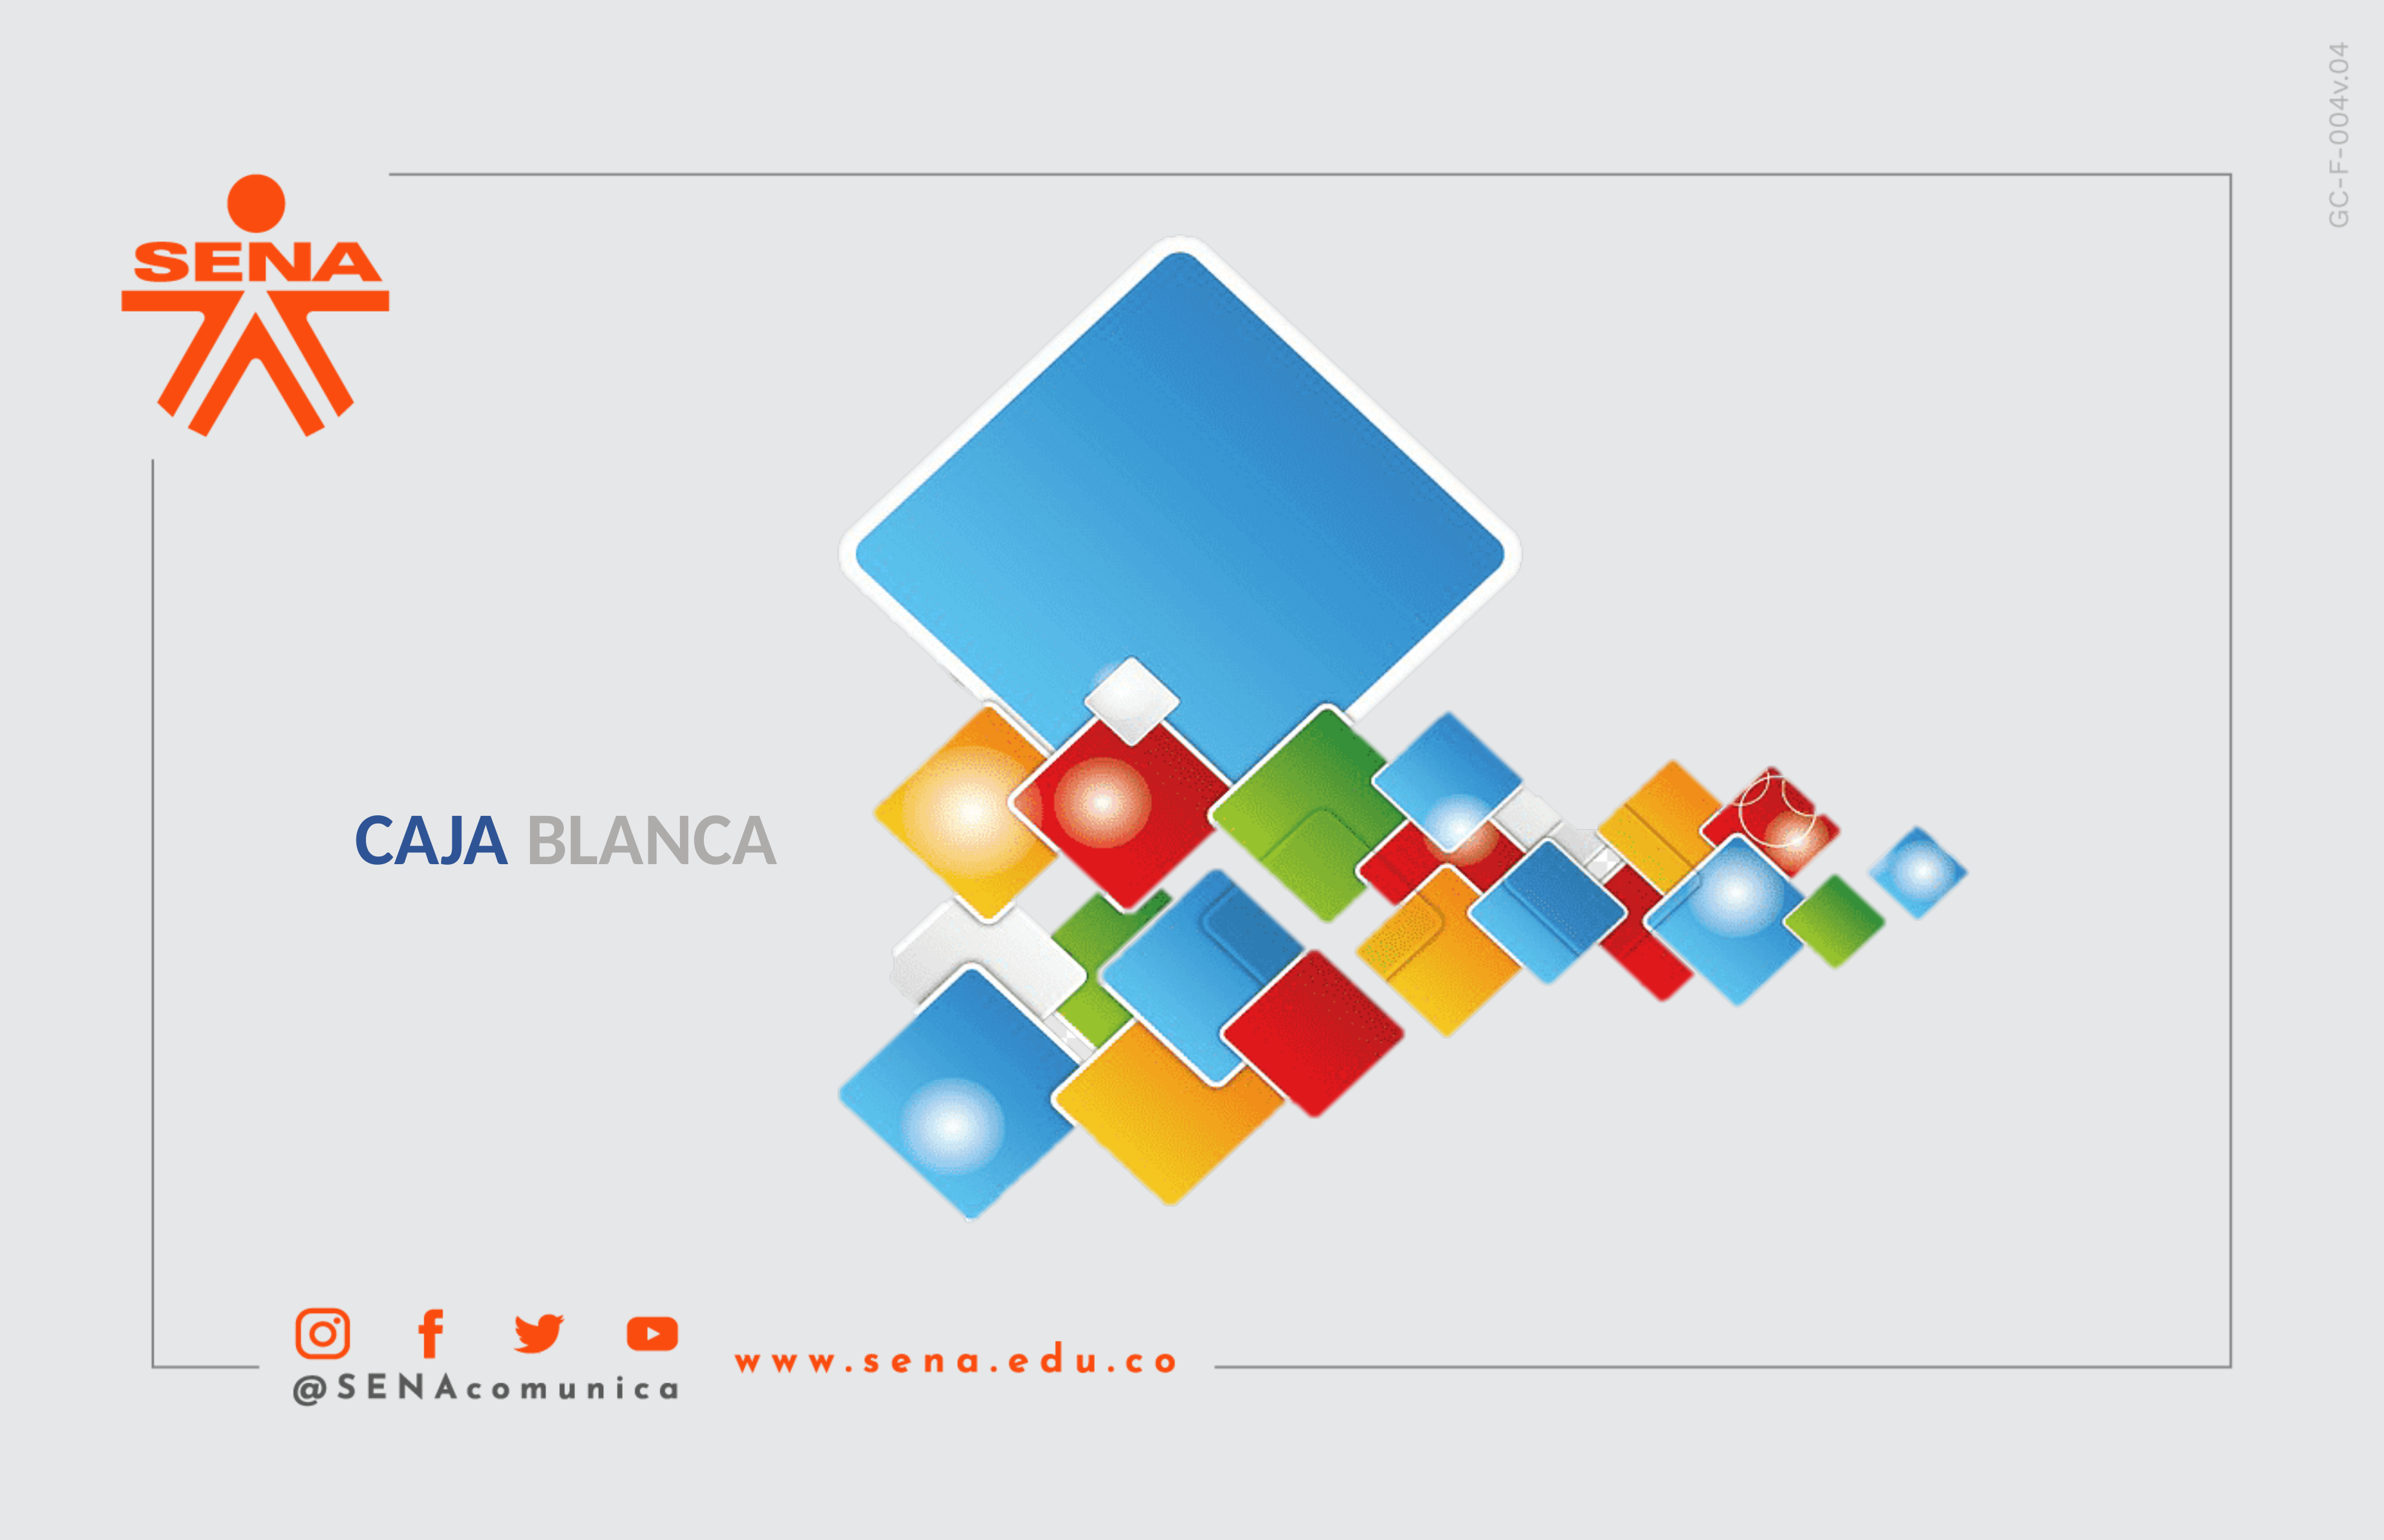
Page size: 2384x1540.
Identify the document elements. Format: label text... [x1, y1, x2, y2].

text_box CAJA BLANCA [346, 210, 581, 938]
picture [0, 0, 2384, 1540]
text_box CAJA BLANCA [2202, 210, 2384, 938]
